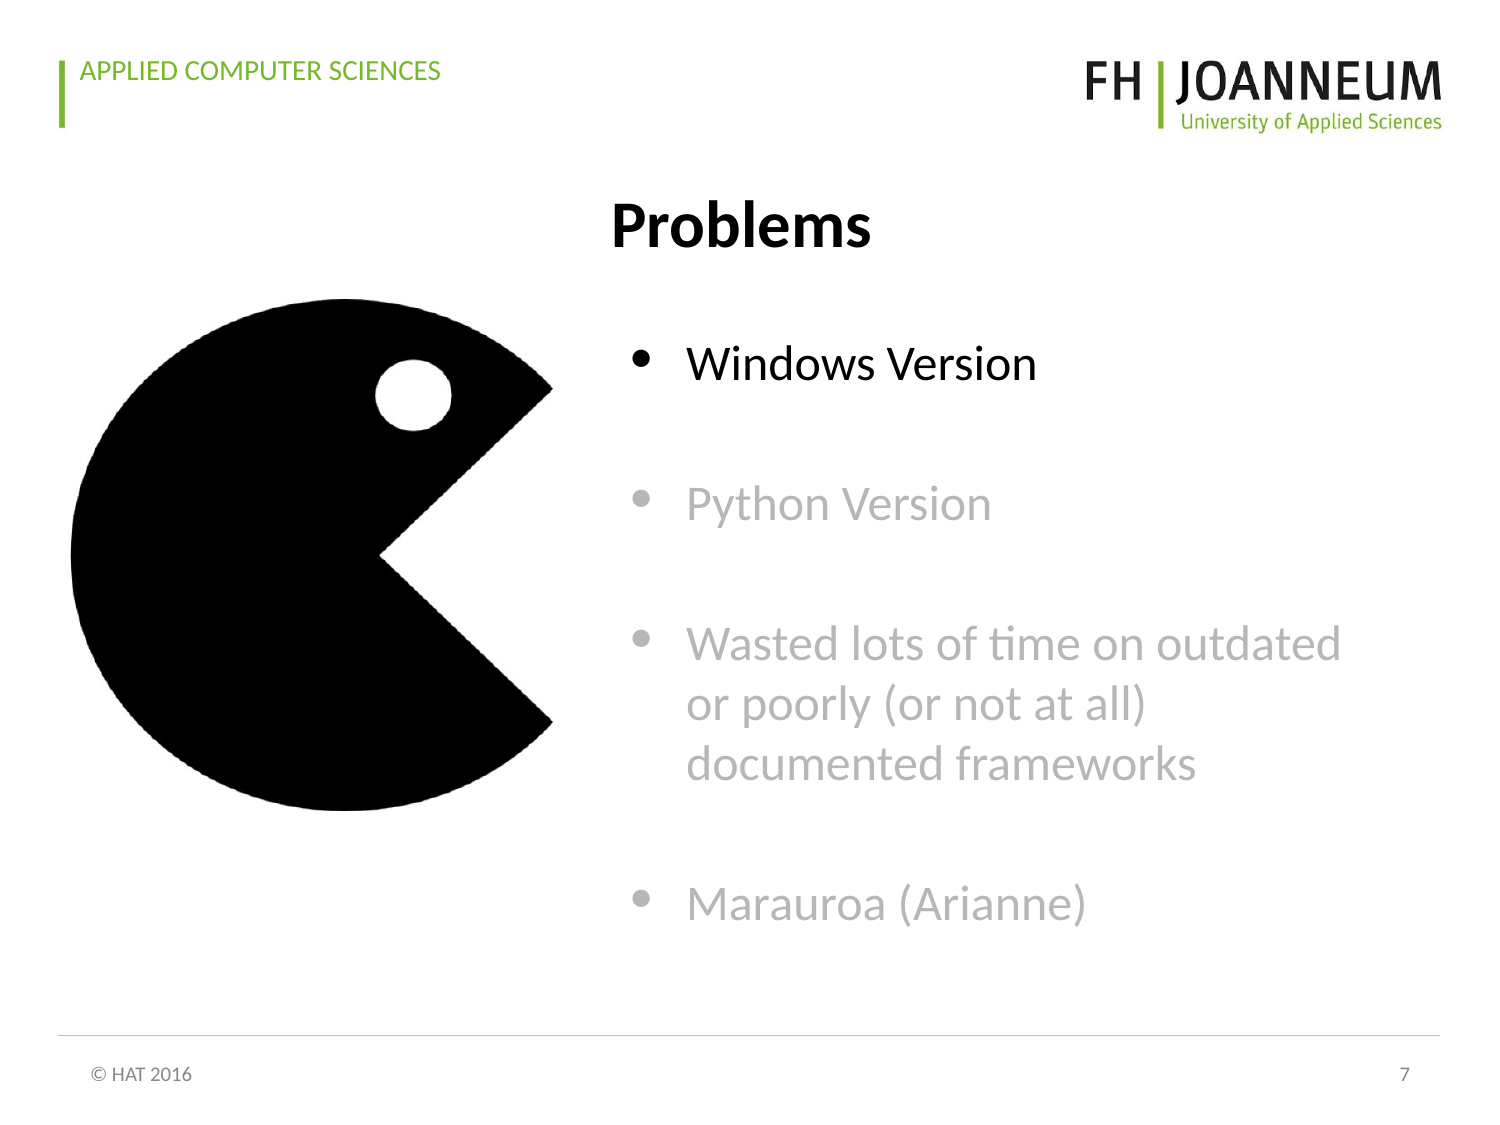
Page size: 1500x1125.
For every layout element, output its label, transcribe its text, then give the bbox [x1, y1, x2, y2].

text_box Problems Windows Version Python Version Wasted lots of time on outdated or poorly (or not at all) documented frameworks Marauroa (Arianne) [595, 172, 1401, 998]
picture [37, 299, 586, 811]
picture [0, 1, 1500, 179]
slide_number © HAT 2016 [75, 1042, 425, 1103]
slide_number 7 [1074, 1042, 1425, 1103]
